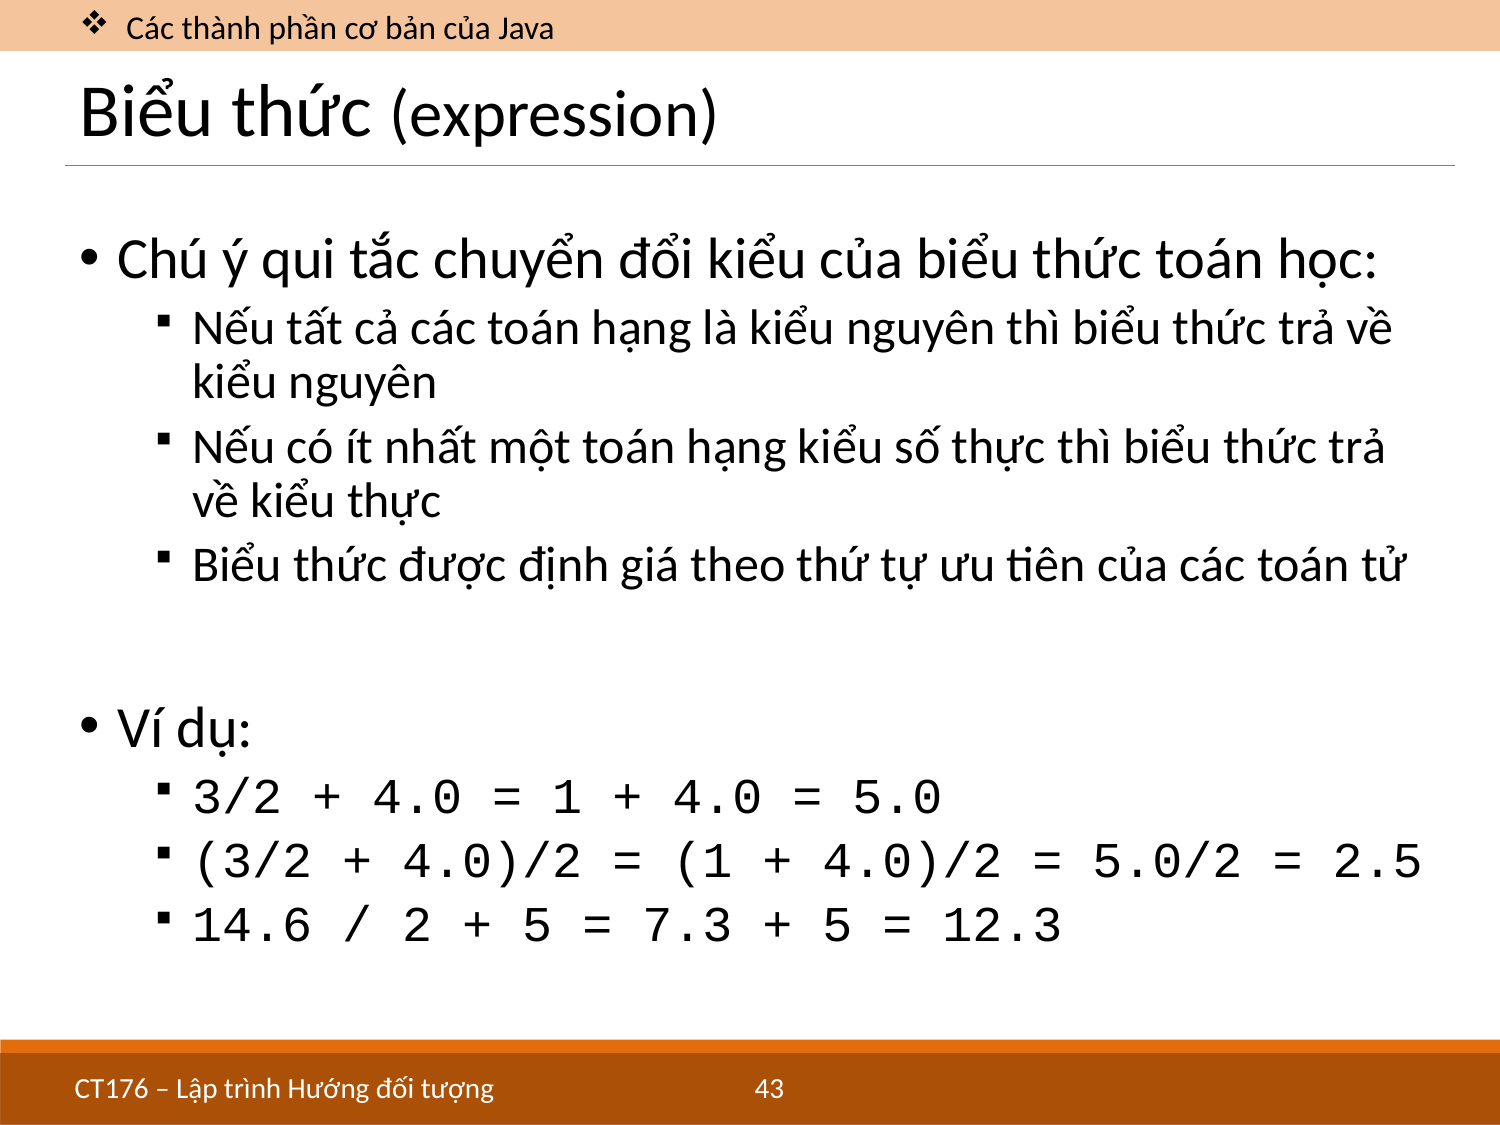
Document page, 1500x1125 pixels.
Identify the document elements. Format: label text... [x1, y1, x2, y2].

slide_number Các thành phần cơ bản của Java [64, 3, 1455, 50]
list Chú ý qui tắc chuyển đổi kiểu của biểu thức toán học: Nếu tất cả các toán hạng là kiểu nguyên thì biểu thức trả về kiểu nguyên Nếu có ít nhất một toán hạng kiểu số thực thì biểu thức trả về kiểu thực Biểu thức được định giá theo thứ tự ưu tiên của các toán tử Ví dụ: 3/2 + 4.0 = 1 + 4.0 = 5.0 (3/2 + 4.0)/2 = (1 + 4.0)/2 = 5.0/2 = 2.5 14.6 / 2 + 5 = 7.3 + 5 = 12.3 [64, 220, 1455, 1024]
title Biểu thức (expression) [64, 59, 1455, 165]
